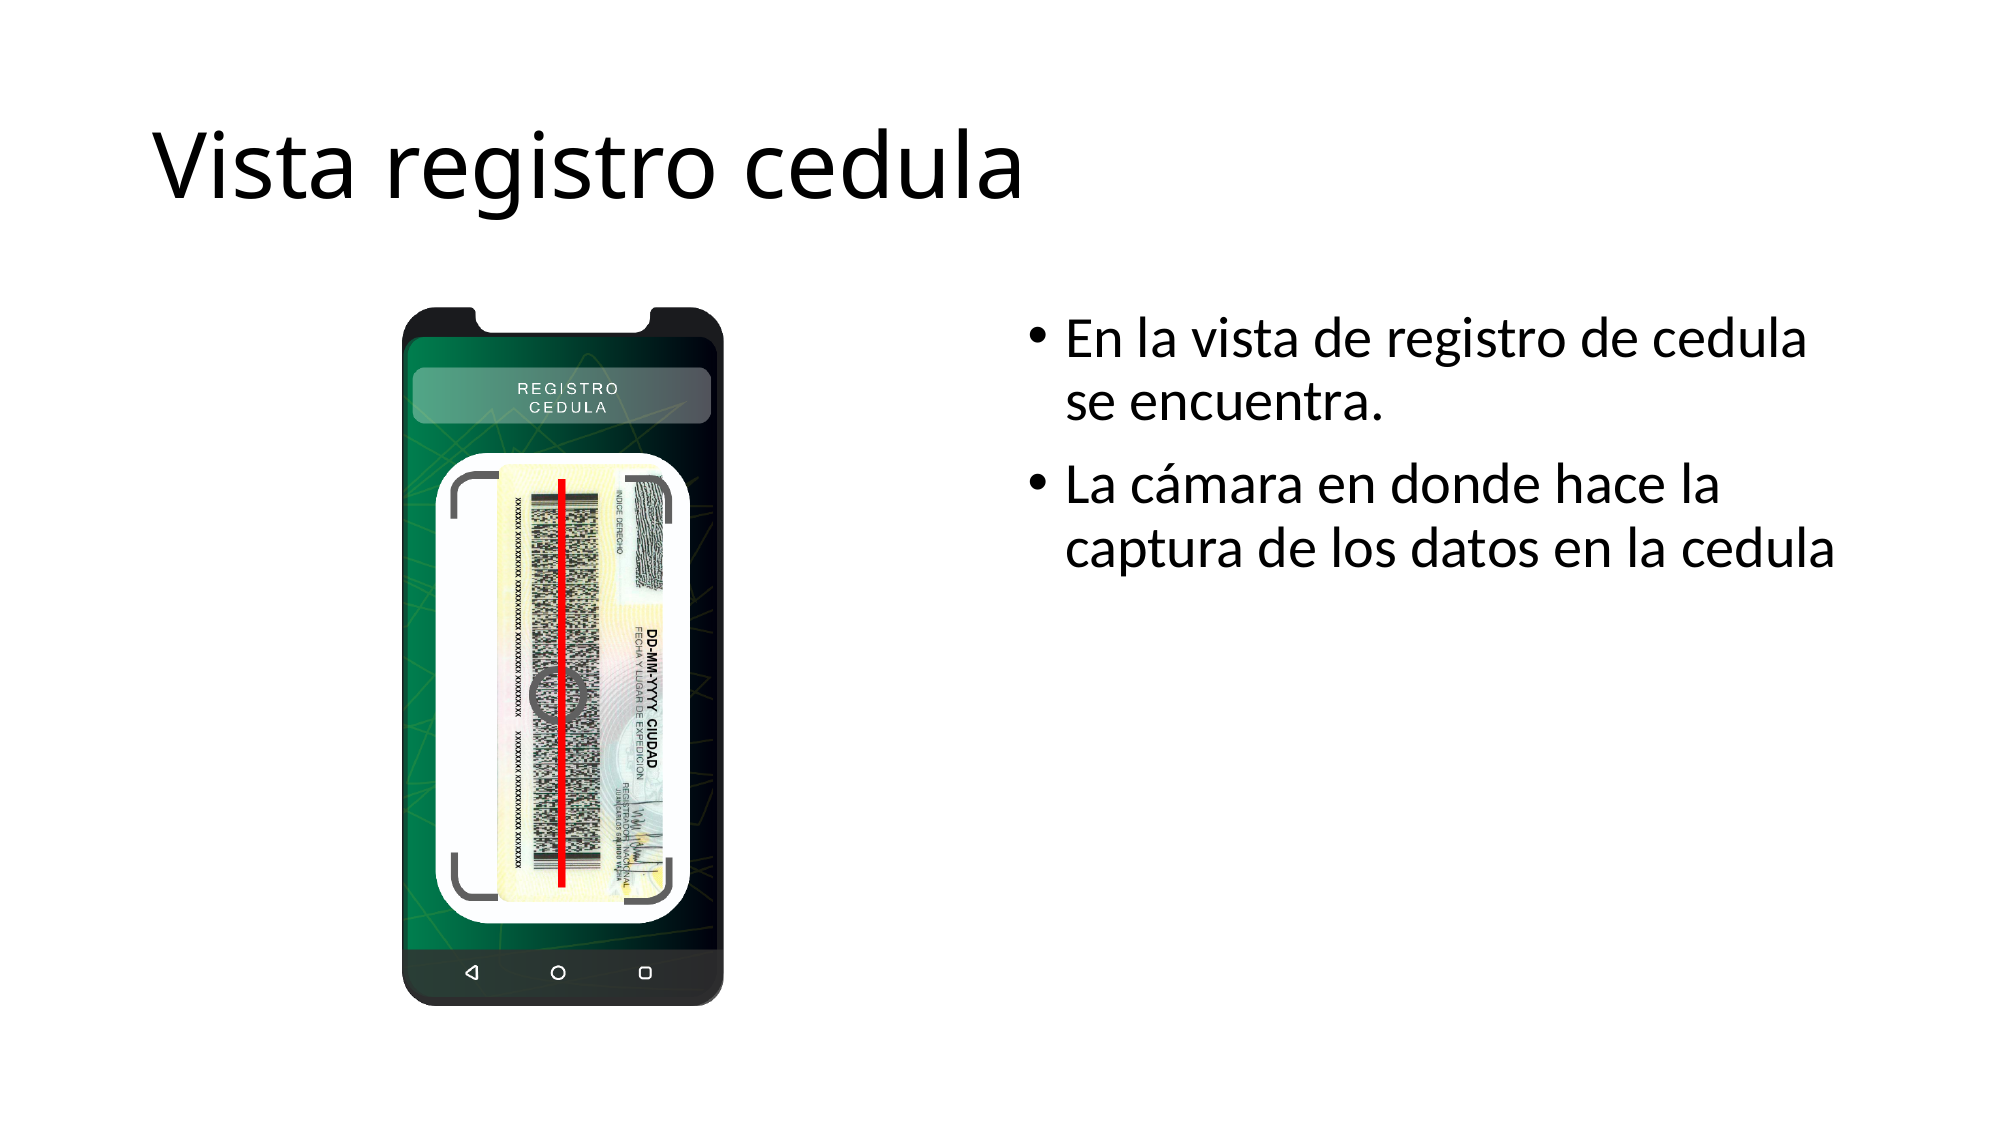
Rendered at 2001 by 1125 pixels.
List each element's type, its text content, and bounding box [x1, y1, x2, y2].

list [399, 299, 726, 1014]
list En la vista de registro de cedula se encuentra. La cámara en donde hace la captura de los datos en la cedula [1012, 299, 1863, 1014]
title Vista registro cedula [137, 59, 1863, 278]
